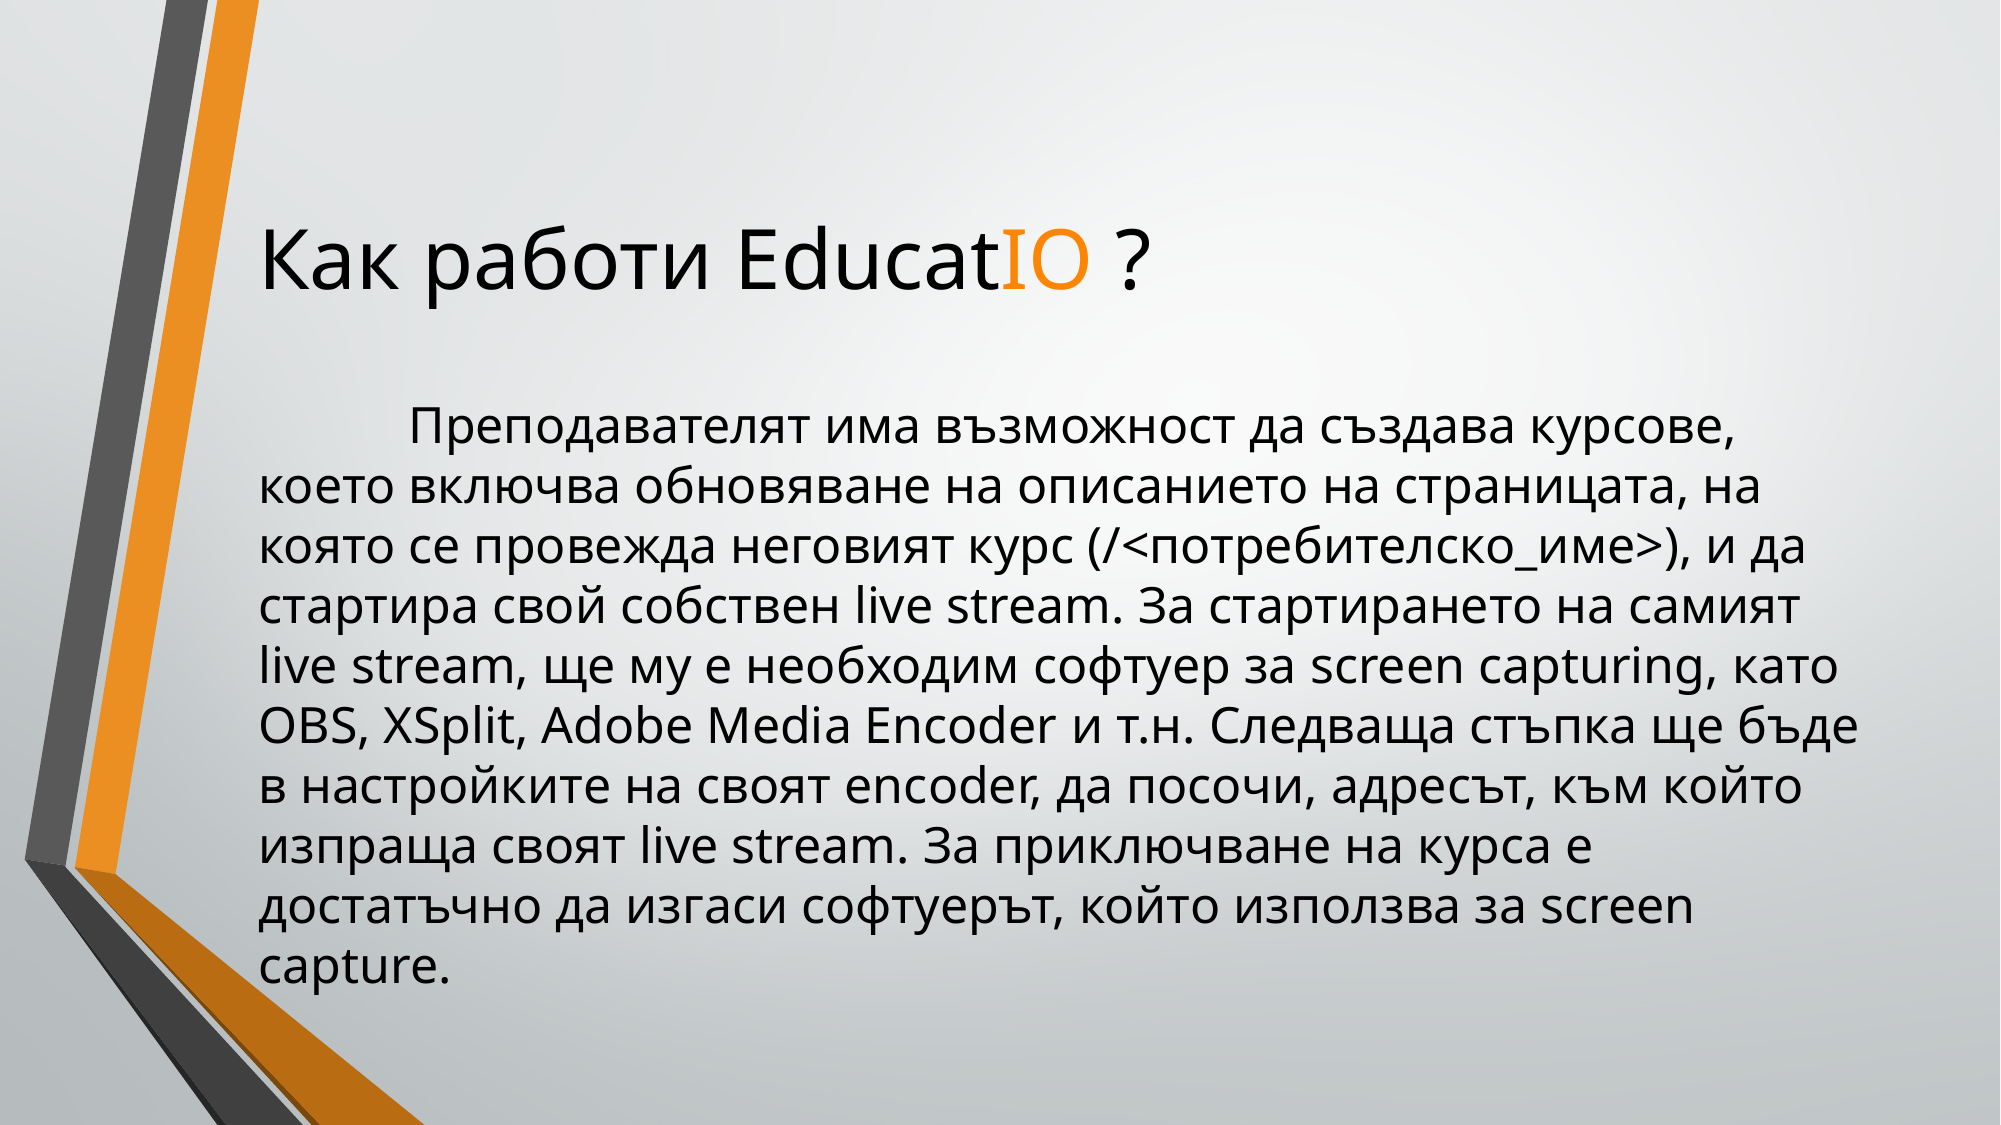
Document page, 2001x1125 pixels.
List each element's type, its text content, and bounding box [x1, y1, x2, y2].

title Как работи EducatIO ? [243, 112, 1887, 400]
list Преподавателят има възможност да създава курсове, което включва обновяване на описанието на страницата, на която се провежда неговият курс (/<потребителско_име>), и да стартира свой собствен live stream. За стартирането на самият live stream, ще му е необходим софтуер за screen capturing, като OBS, XSplit, Adobe Media Encoder и т.н. Следваща стъпка ще бъде в настройките на своят encoder, да посочи, адресът, към който изпраща своят live stream. За приключване на курса е достатъчно да изгаси софтуерът, който използва за screen capture. [243, 437, 1887, 950]
